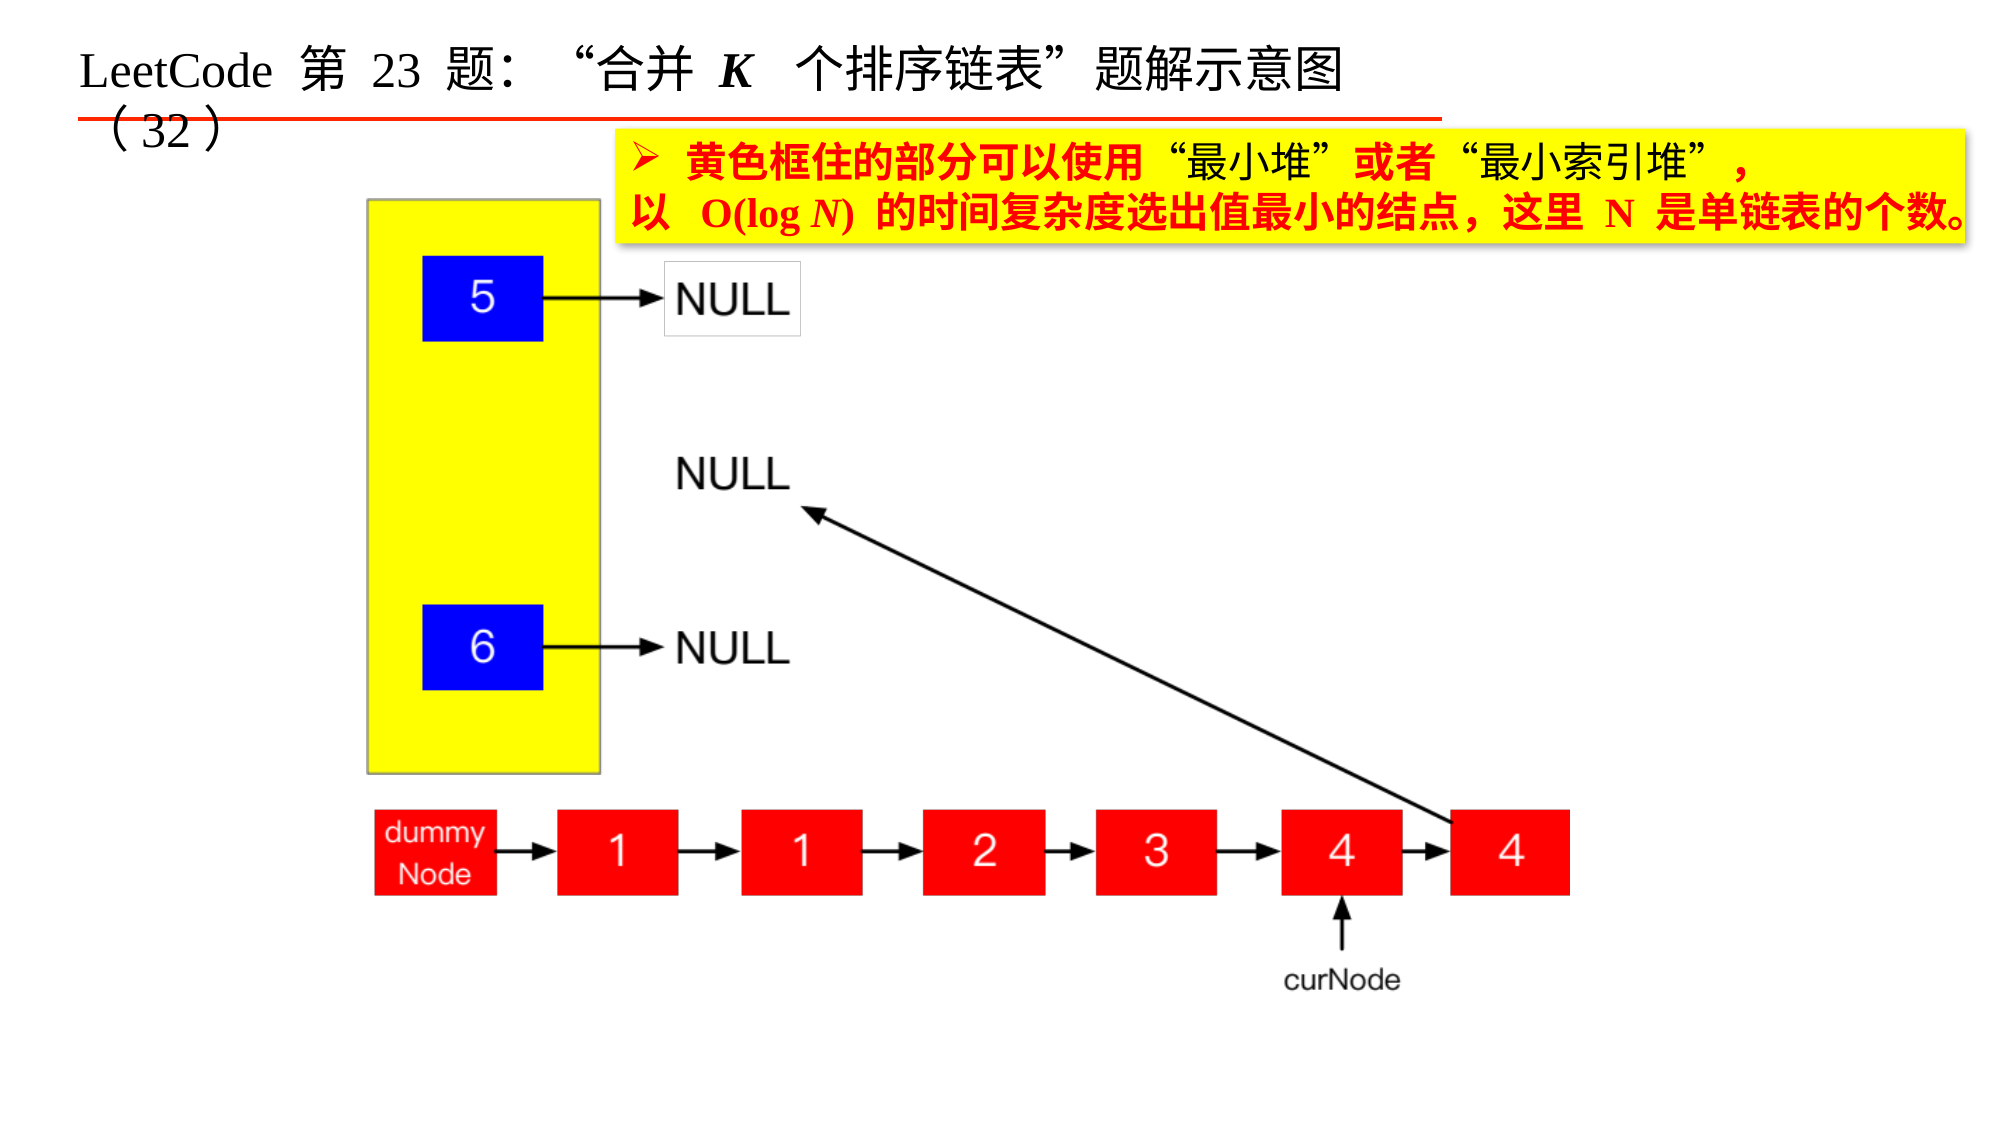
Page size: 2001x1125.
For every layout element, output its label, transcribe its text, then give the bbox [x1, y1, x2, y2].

picture [365, 197, 1570, 1010]
text_box LeetCode 第 23 题：“合并 K 个排序链表”题解示意图（32） [64, 30, 1442, 166]
text_box 黄色框住的部分可以使用“最小堆”或者“最小索引堆”， 以 O(log N) 的时间复杂度选出值最小的结点，这里 N 是单链表的个数。 [615, 128, 1966, 244]
